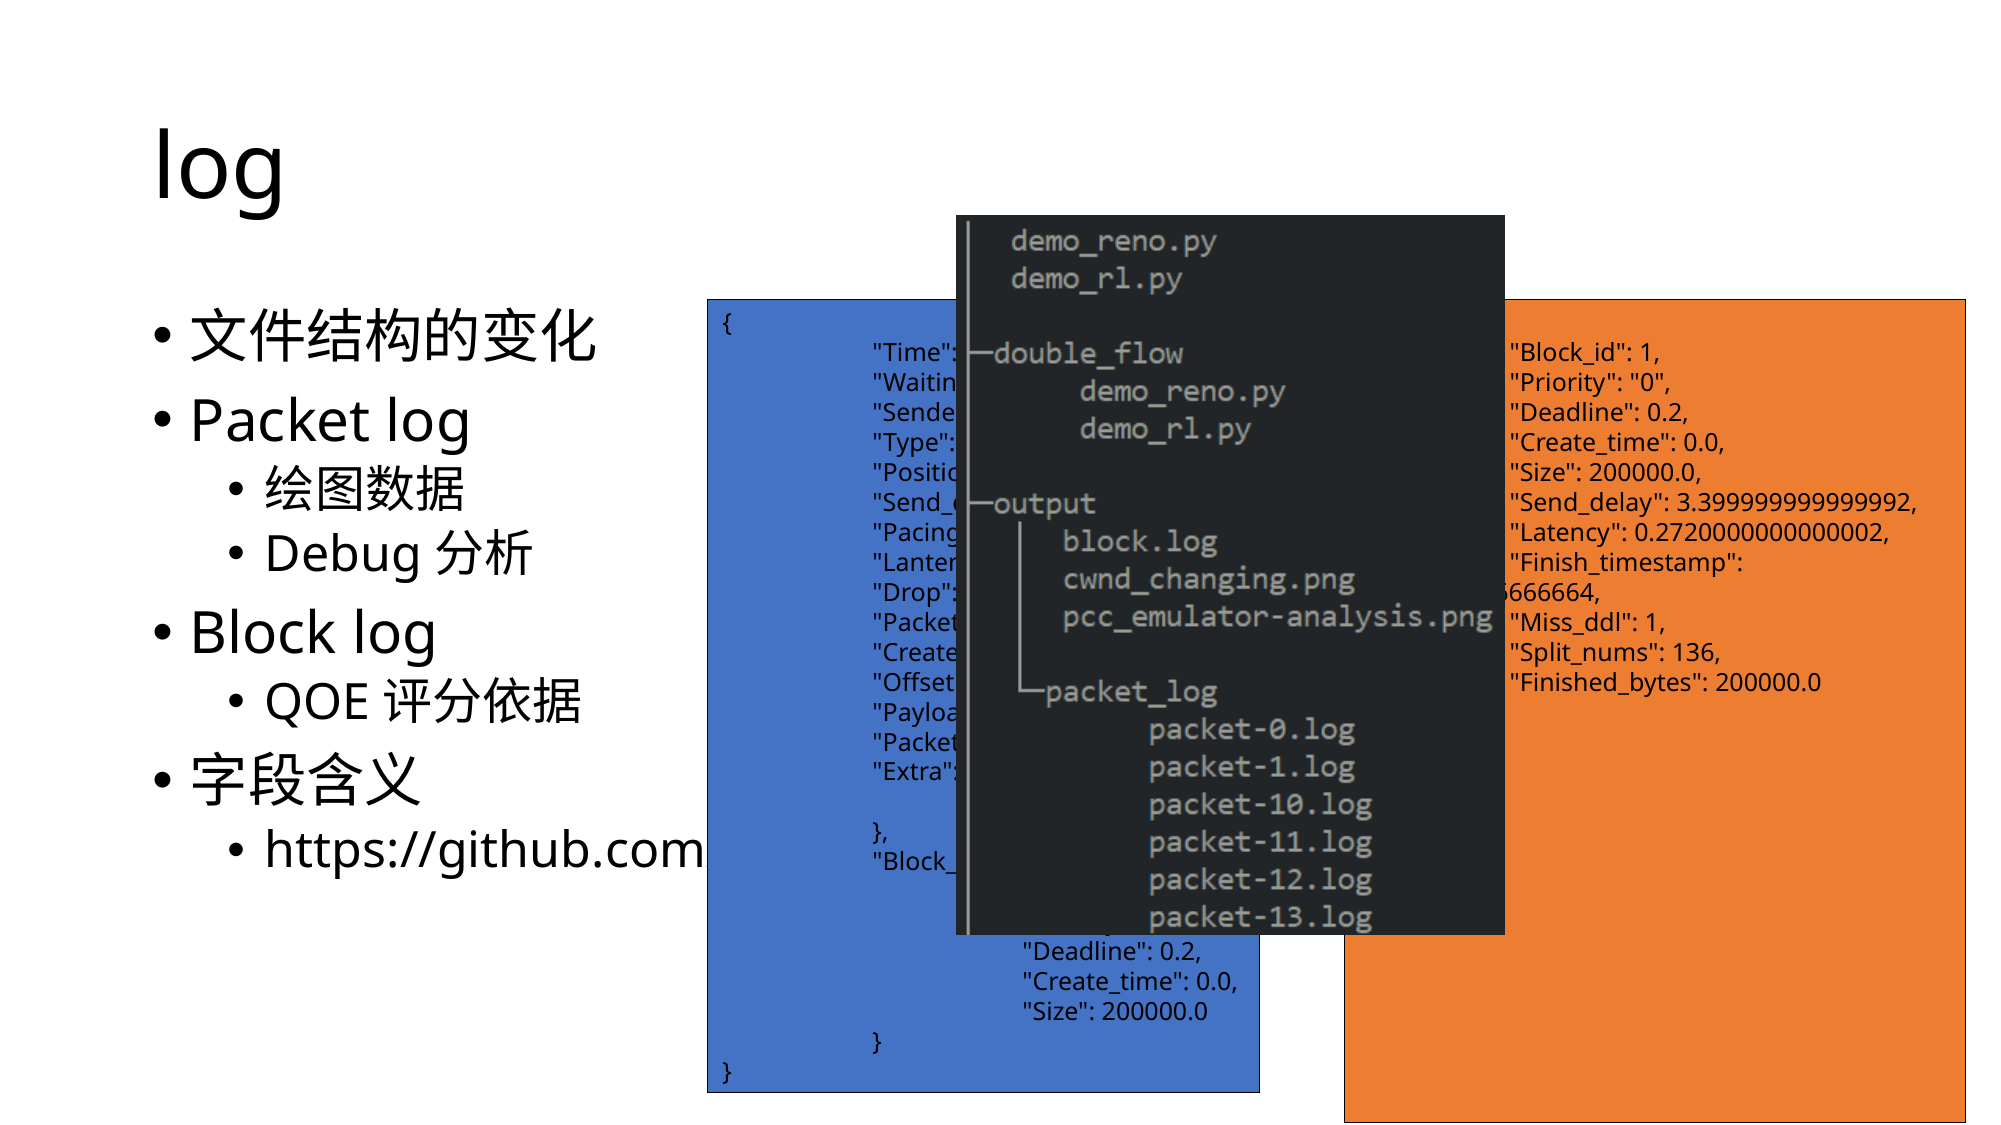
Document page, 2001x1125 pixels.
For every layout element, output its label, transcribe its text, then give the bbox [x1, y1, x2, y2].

text_box { "Block_id": 1, "Priority": "0", "Deadline": 0.2, "Create_time": 0.0, "Size": 200000.0, "Send_delay": 3.399999999999992, "Latency": 0.2720000000000002, "Finish_timestamp": 2.643666666666664, "Miss_ddl": 1, "Split_nums": 136, "Finished_bytes": 200000.0 } [1344, 299, 1966, 1123]
text_box { "Time": 0.025, "Waiting_for_ack_nums": 0, "Sender_id": 1, "Type": "S", "Position": 0, "Send_delay": 0.025, "Pacing_delay": 0.0, "Lantency": 0.0, "Drop": 0, "Packet_id": 1, "Create_time": 0.025, "Offset": 0, "Payload": 1480, "Packet_size": 1500, "Extra": { "Send_rate": 40.0 }, "Block_info": { "Block_id": 1, "Priority": "0", "Deadline": 0.2, "Create_time": 0.0, "Size": 200000.0 } } [707, 299, 1260, 1093]
title log [137, 59, 1863, 278]
picture [956, 215, 1505, 935]
list 文件结构的变化 Packet log 绘图数据 Debug分析 Block log QOE评分依据 字段含义 https://github.com/AItransCompetition/simple_emulator#output [137, 299, 1344, 1102]
